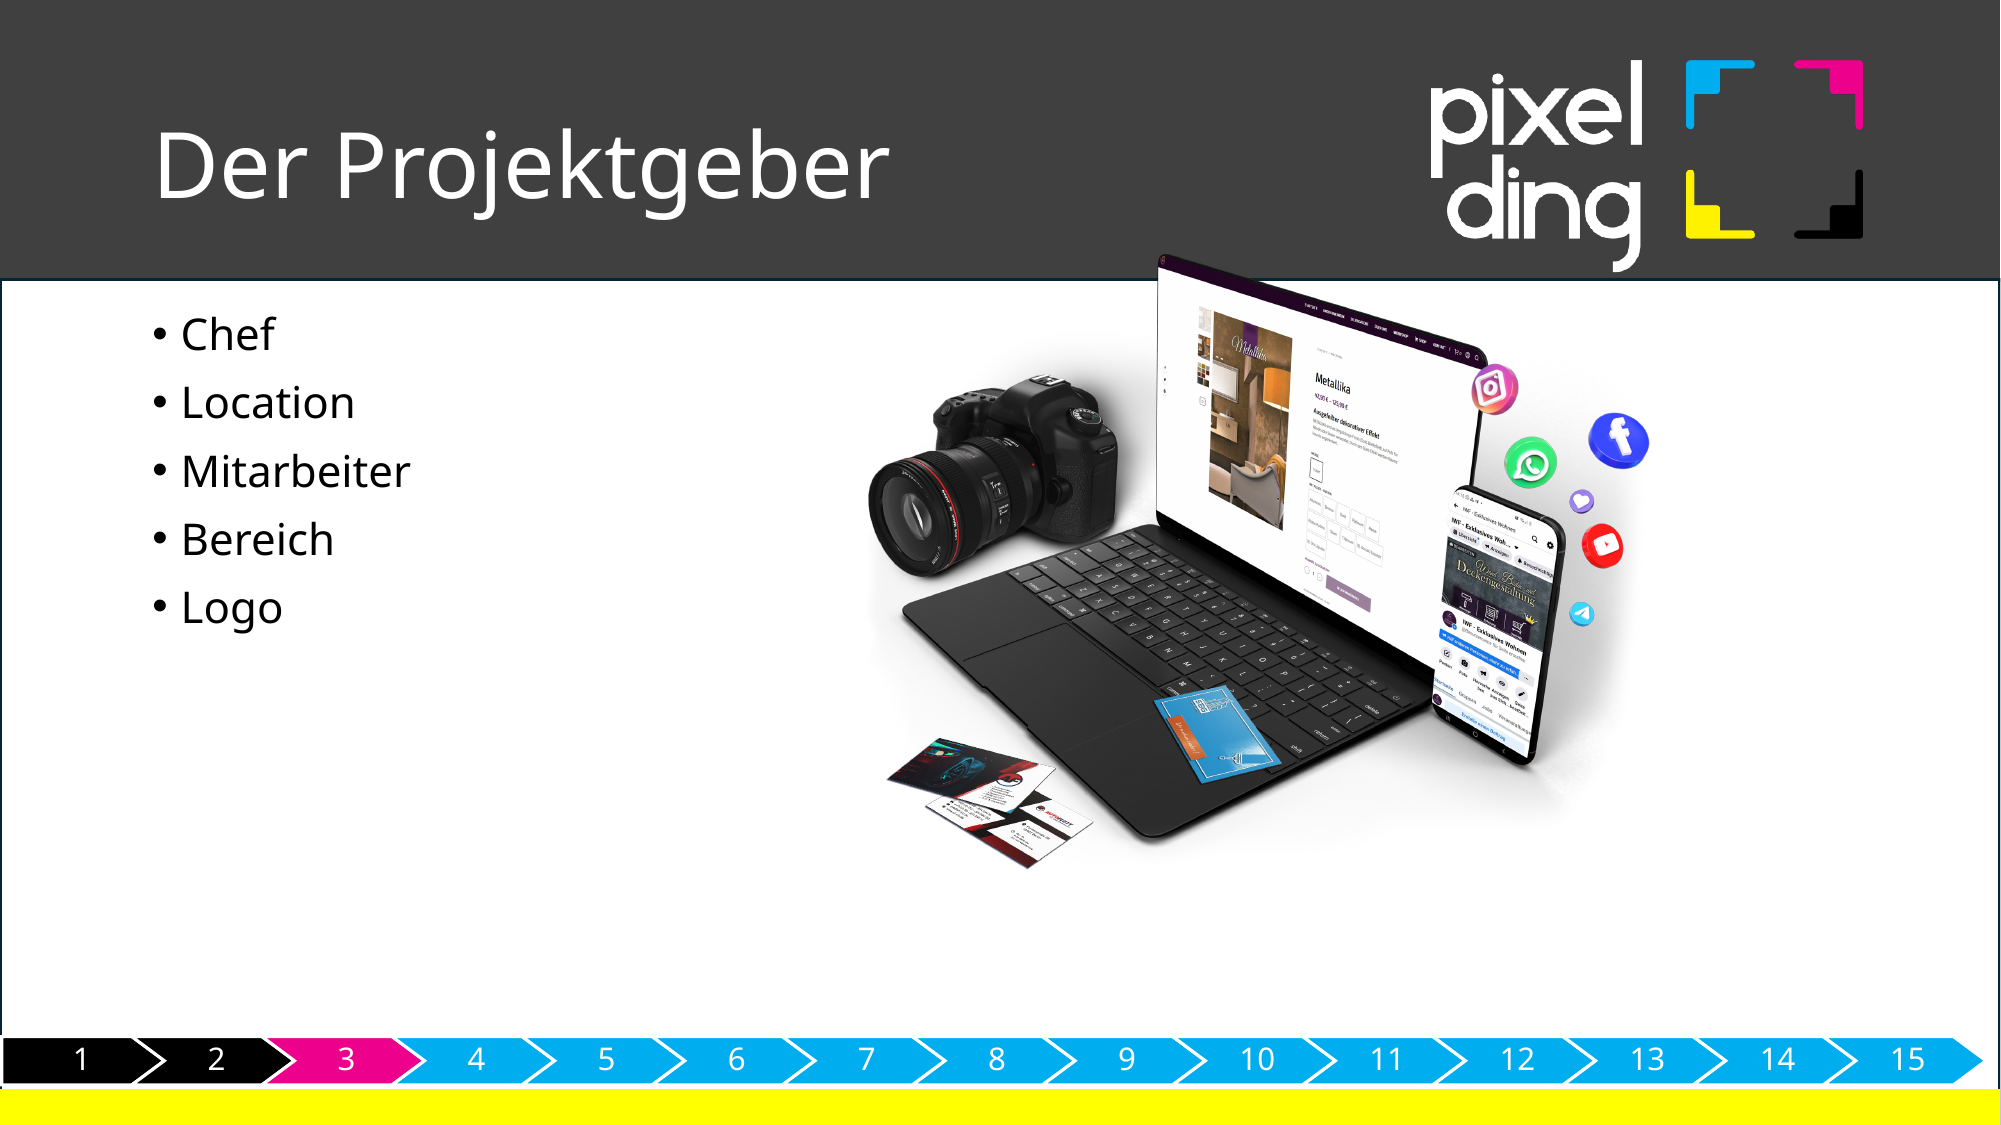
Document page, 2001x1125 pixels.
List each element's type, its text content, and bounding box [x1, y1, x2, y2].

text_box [1, 1036, 1986, 1085]
title Der Projektgeber [137, 59, 1863, 278]
text_box [0, 1090, 2000, 1125]
list Chef Location Mitarbeiter Bereich Logo [137, 299, 1863, 1014]
picture [863, 250, 1650, 876]
